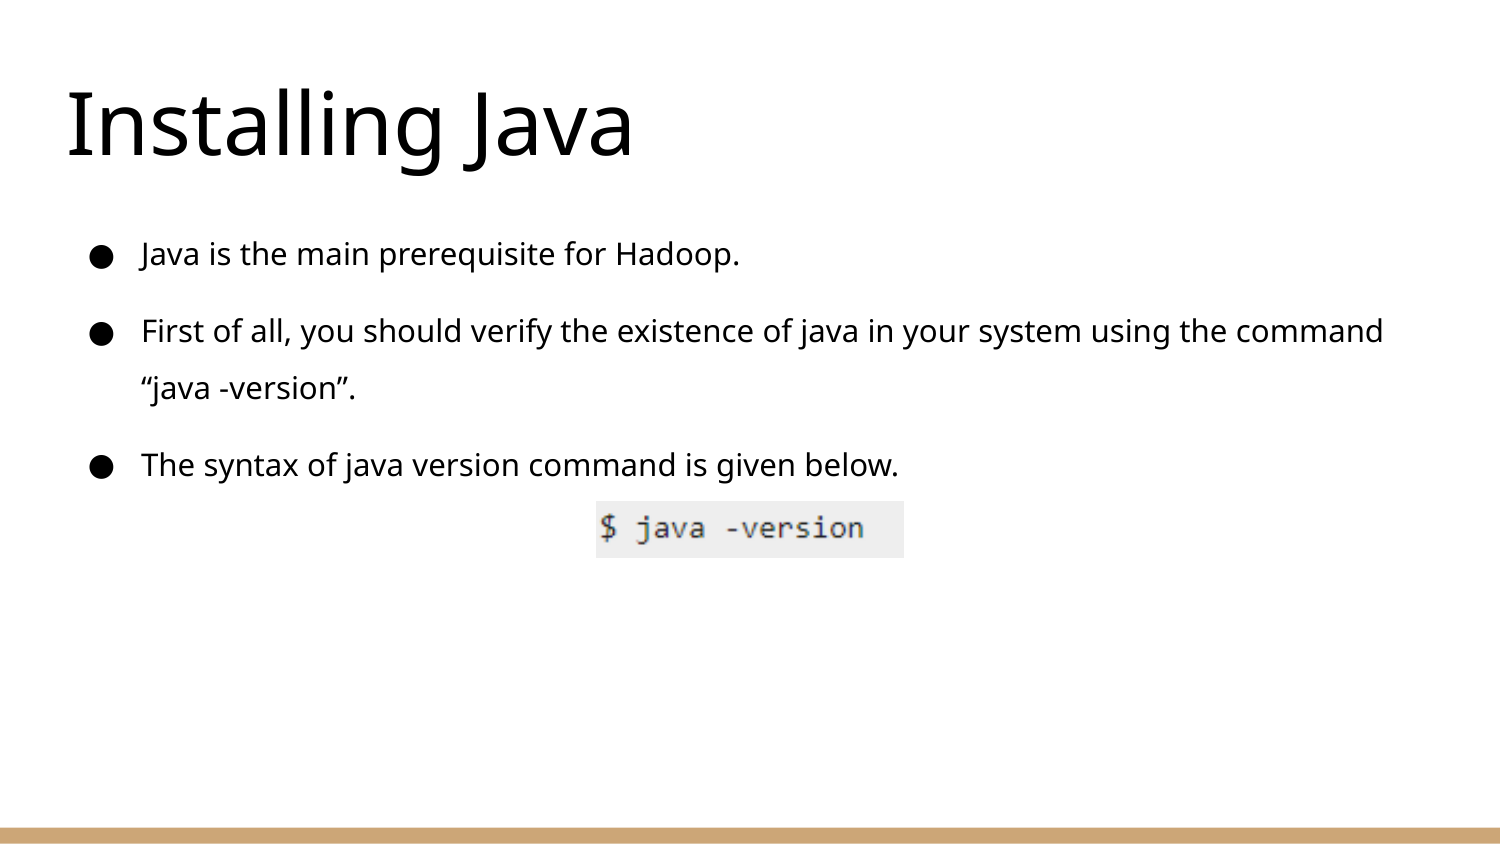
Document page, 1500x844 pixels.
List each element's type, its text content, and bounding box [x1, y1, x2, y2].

list Java is the main prerequisite for Hadoop. First of all, you should verify the existence of java in your system using the command “java -version”. The syntax of java version command is given below. [51, 200, 1449, 752]
picture [596, 501, 904, 558]
title Installing Java [51, 51, 1449, 189]
